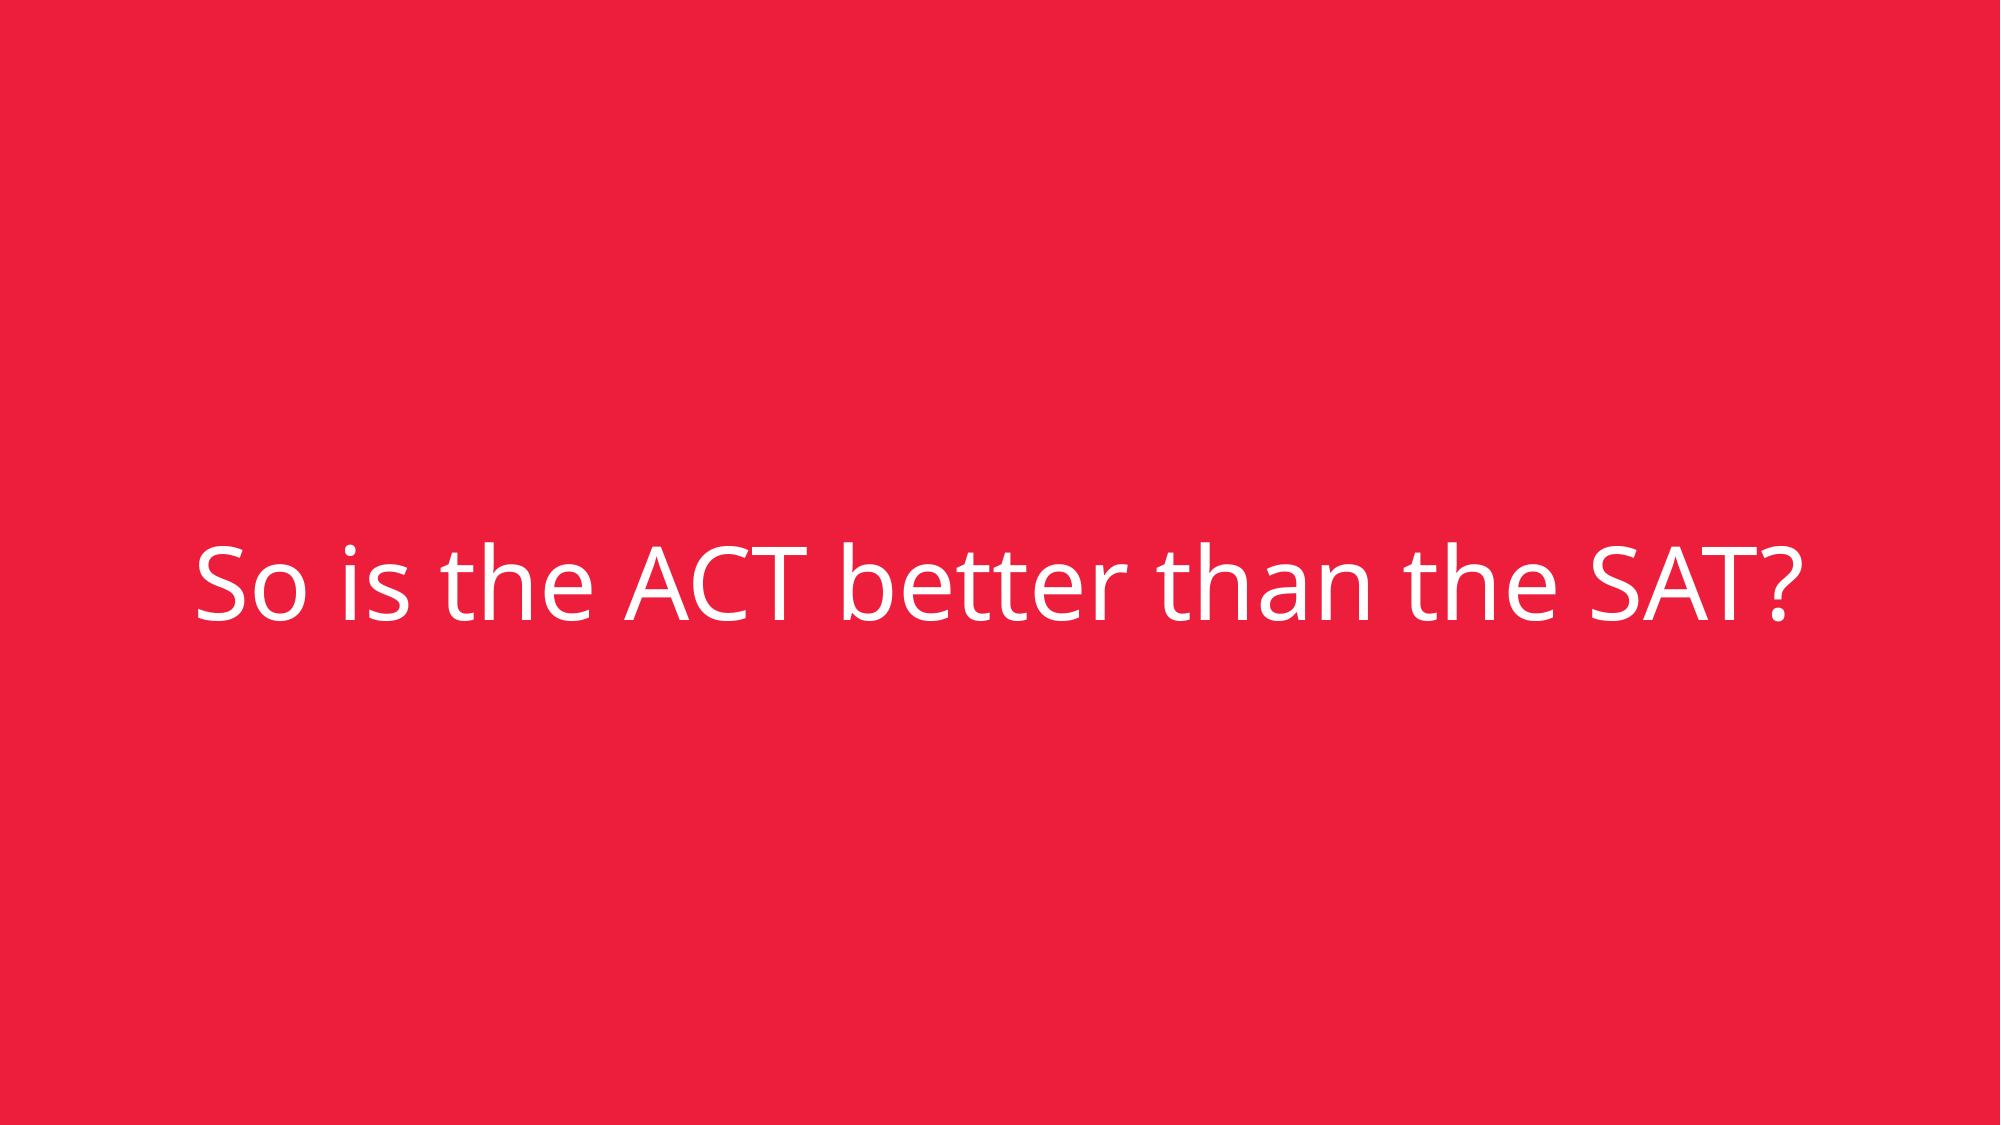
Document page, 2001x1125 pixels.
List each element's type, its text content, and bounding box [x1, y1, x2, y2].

title So is the ACT better than the SAT? [137, 478, 1863, 696]
